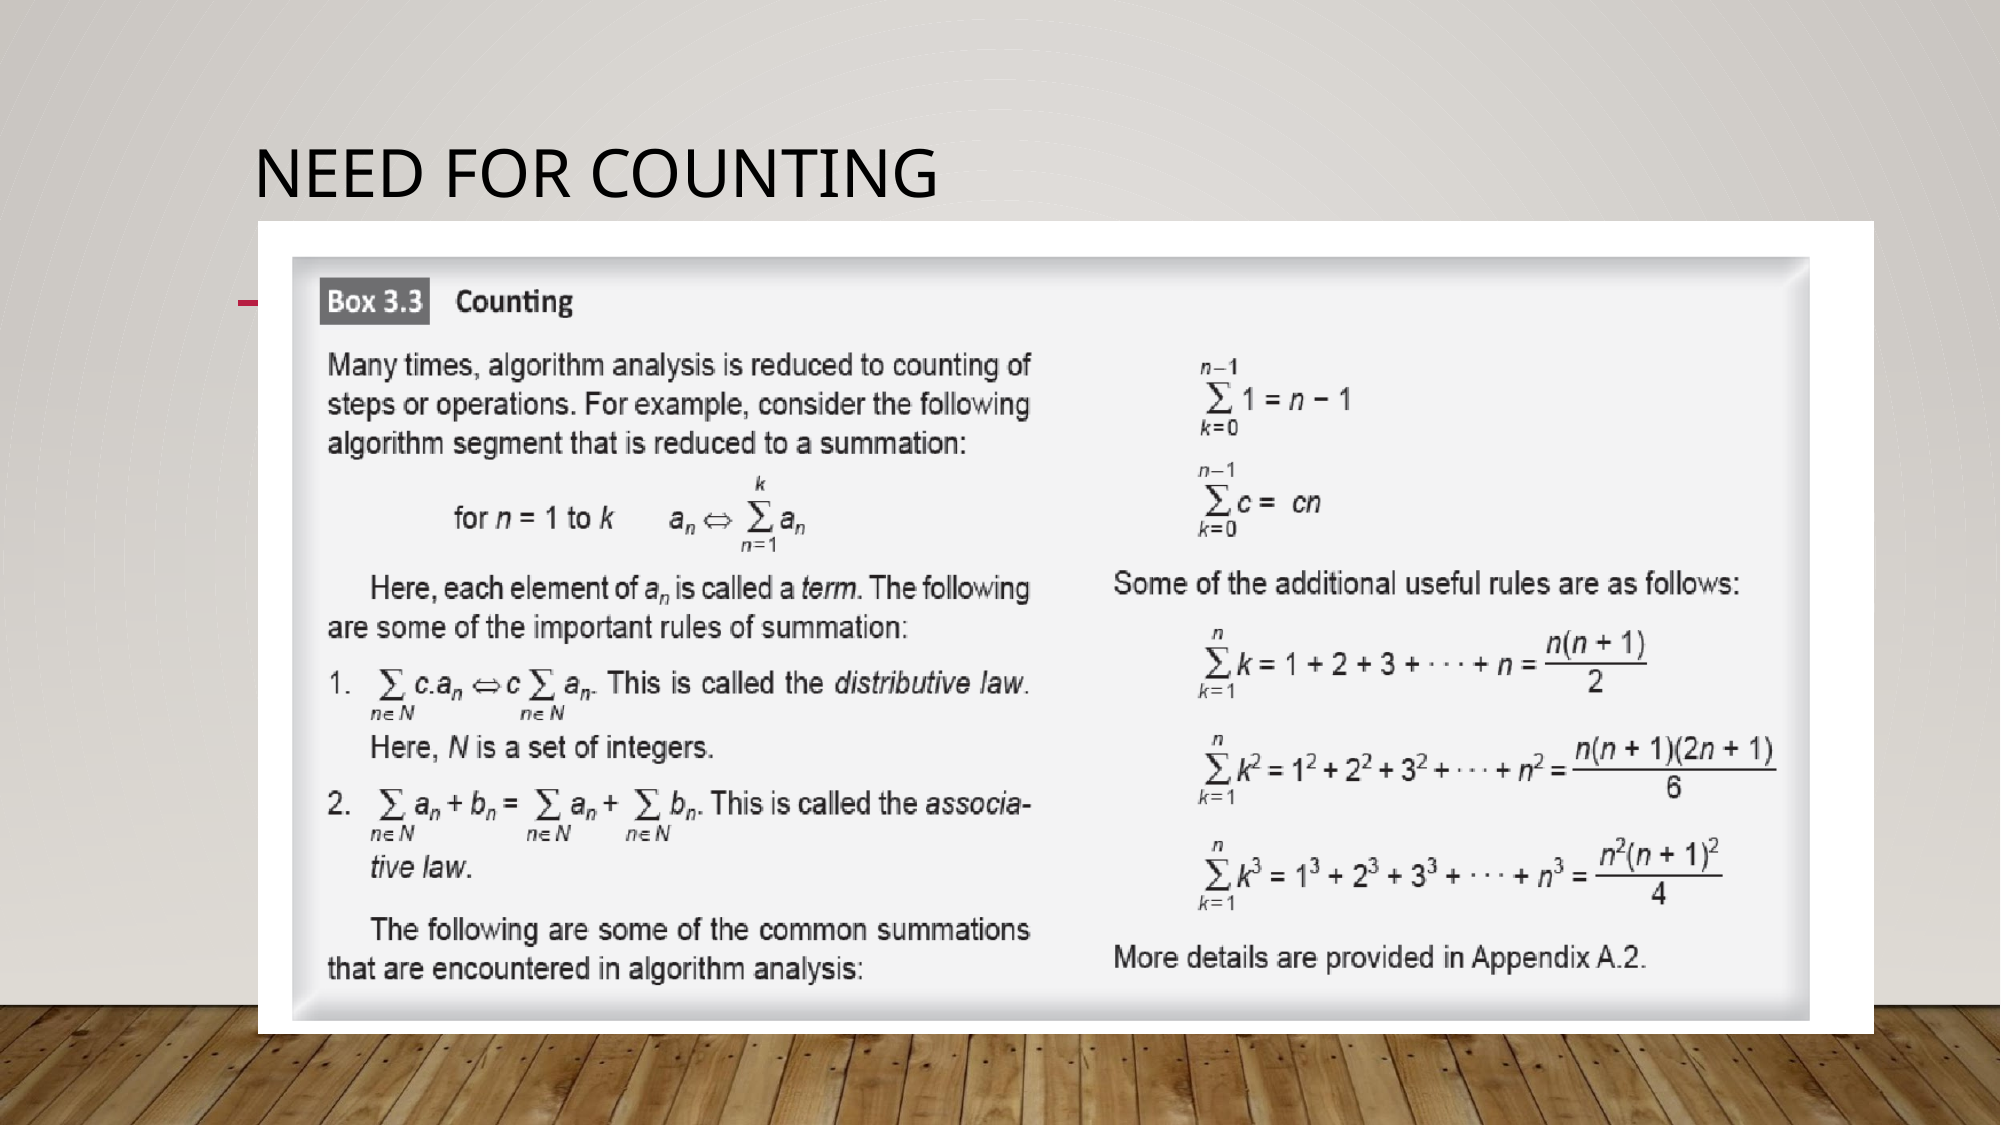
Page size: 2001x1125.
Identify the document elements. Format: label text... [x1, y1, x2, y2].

picture [0, 1005, 2000, 1125]
title NEED FOR COUNTING [238, 131, 1814, 305]
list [257, 220, 1875, 1034]
